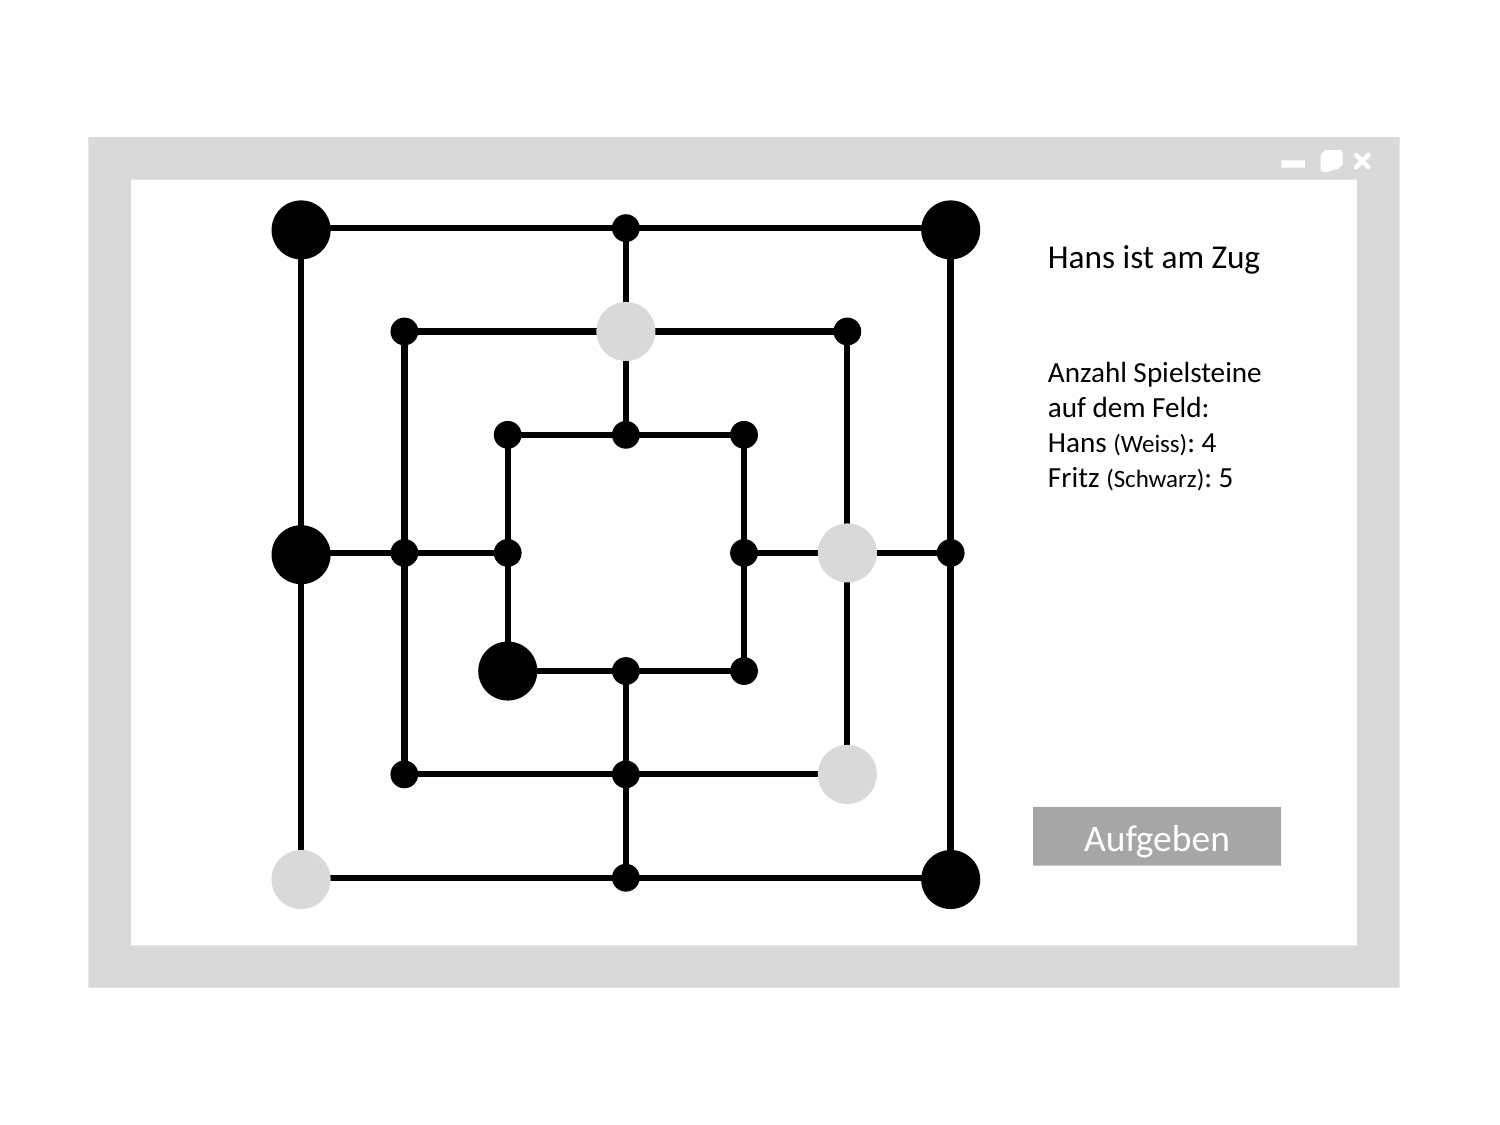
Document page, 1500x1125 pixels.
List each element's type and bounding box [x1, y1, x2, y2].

text_box [88, 136, 1400, 988]
